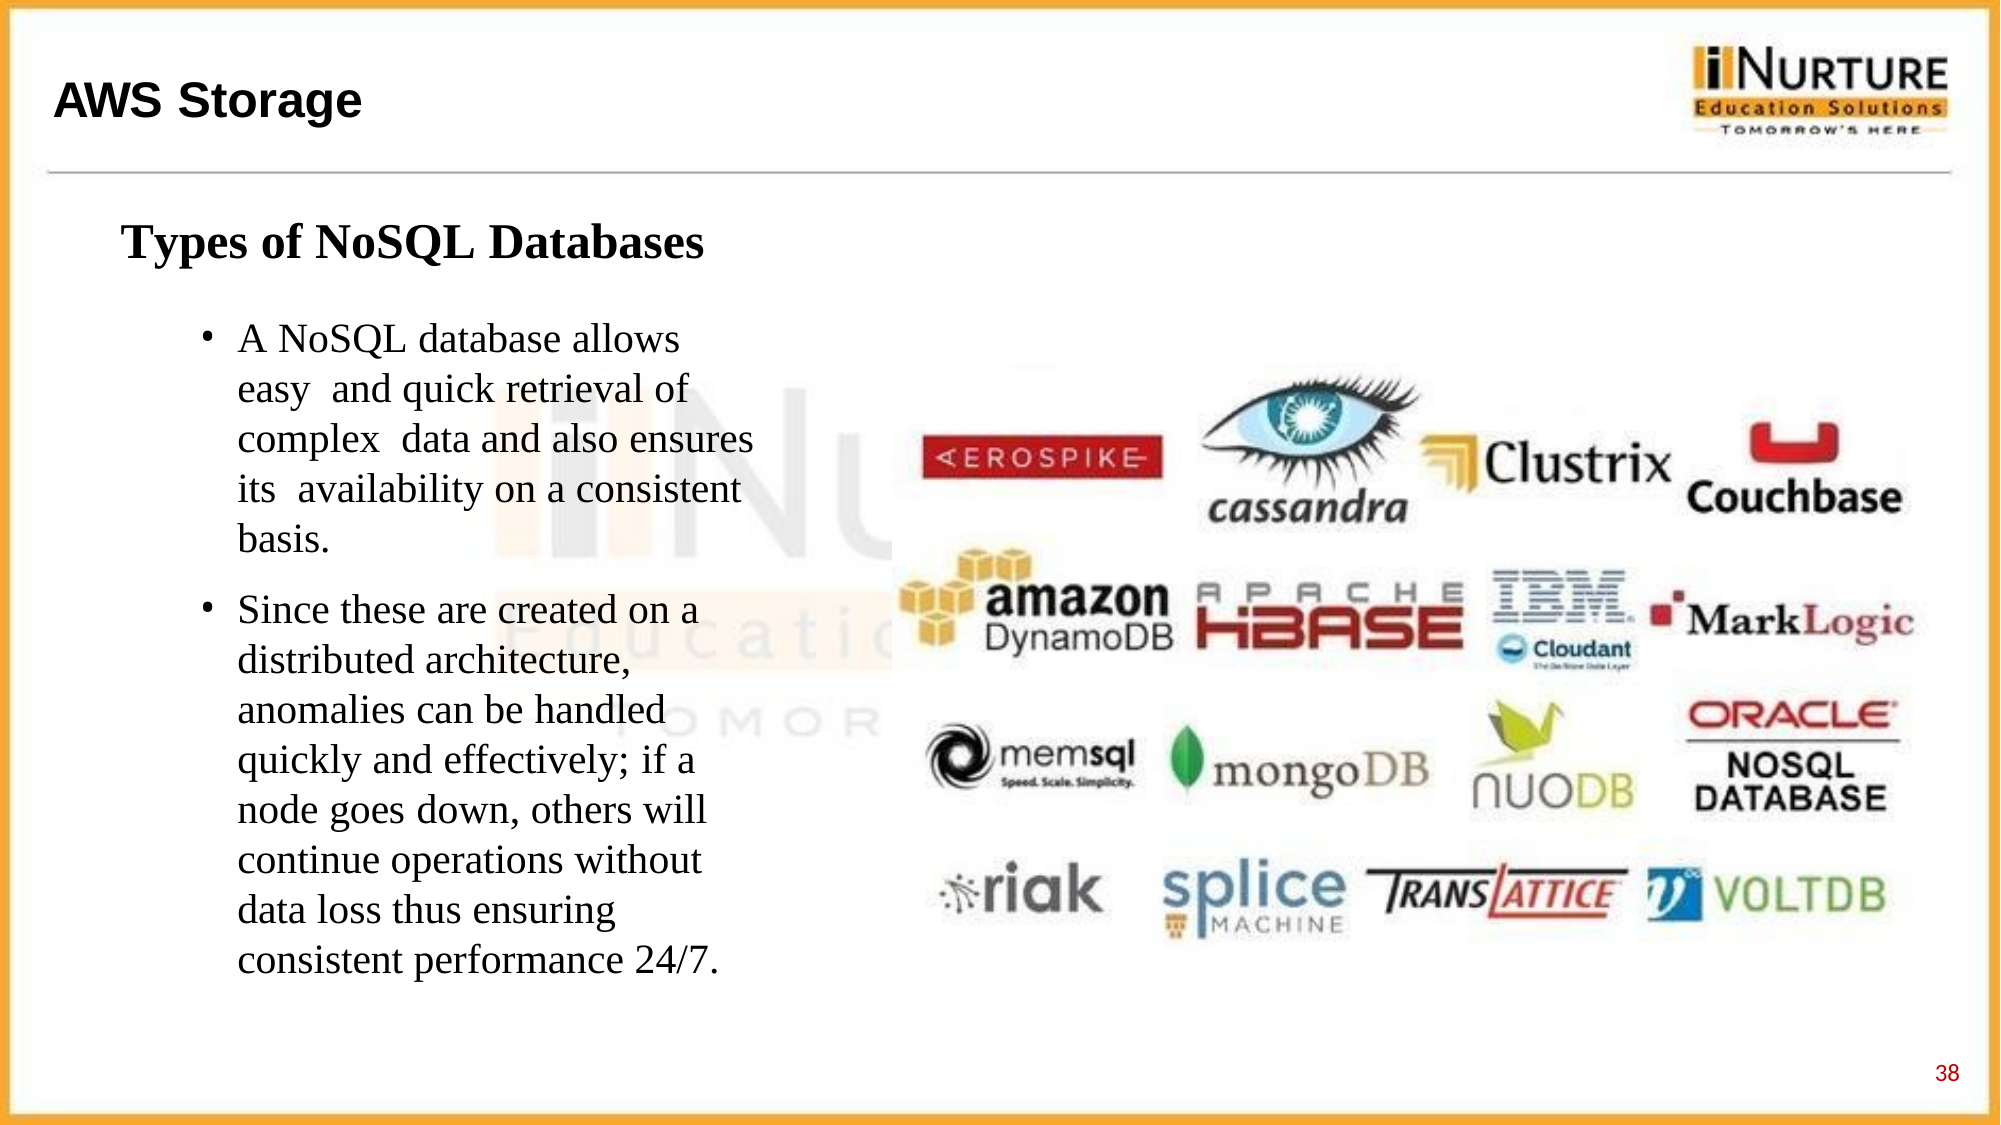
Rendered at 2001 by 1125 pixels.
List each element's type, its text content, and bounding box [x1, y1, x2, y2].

text_box Types of NoSQL Databases A NoSQL database allows easy and quick retrieval of complex data and also ensures its availability on a consistent basis. Since these are created on a distributed architecture, anomalies can be handled quickly and effectively; if a node goes down, others will continue operations without data loss thus ensuring consistent performance 24/7. [118, 206, 763, 982]
picture [0, 0, 2000, 1125]
text_box 35 [1926, 1060, 1966, 1087]
title AWS Storage [50, 65, 369, 256]
